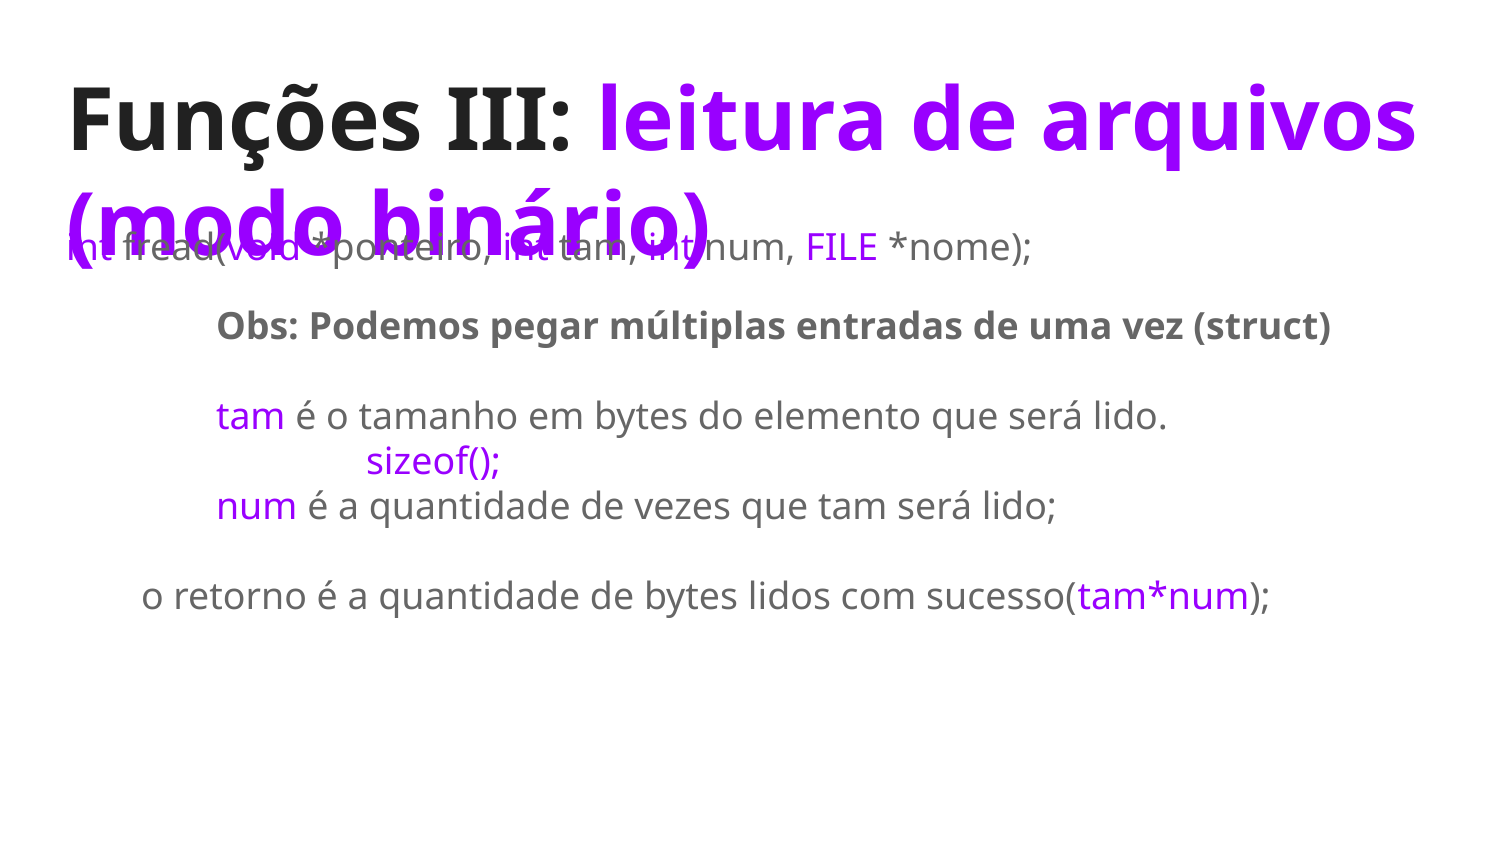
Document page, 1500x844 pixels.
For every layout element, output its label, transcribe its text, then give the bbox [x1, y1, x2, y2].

title Funções III: leitura de arquivos (modo binário) [51, 48, 1449, 180]
list int fread(void *ponteiro, int tam, int num, FILE *nome); Obs: Podemos pegar múltiplas entradas de uma vez (struct) tam é o tamanho em bytes do elemento que será lido. sizeof(); num é a quantidade de vezes que tam será lido; o retorno é a quantidade de bytes lidos com sucesso(tam*num); [51, 201, 1449, 699]
